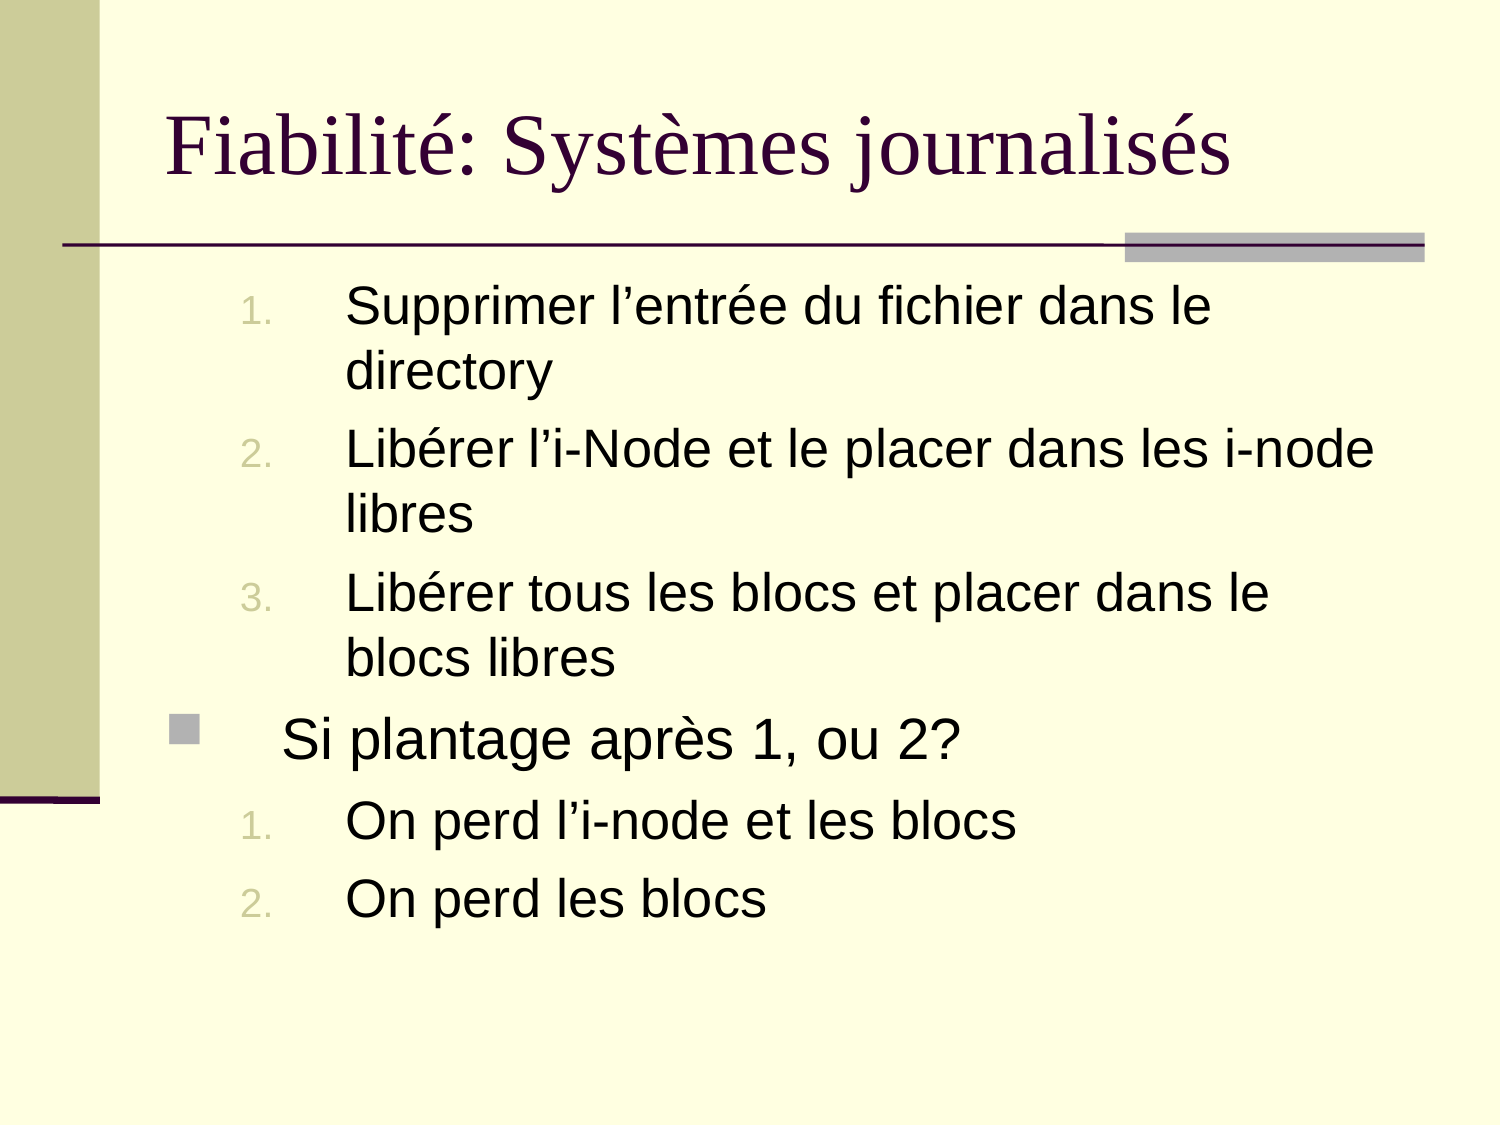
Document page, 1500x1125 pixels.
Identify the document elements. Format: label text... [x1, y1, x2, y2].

list Supprimer l’entrée du fichier dans le directory Libérer l’i-Node et le placer dans les i-node libres Libérer tous les blocs et placer dans le blocs libres Si plantage après 1, ou 2? On perd l’i-node et les blocs On perd les blocs [150, 262, 1425, 1006]
title Fiabilité: Systèmes journalisés [150, 45, 1425, 234]
